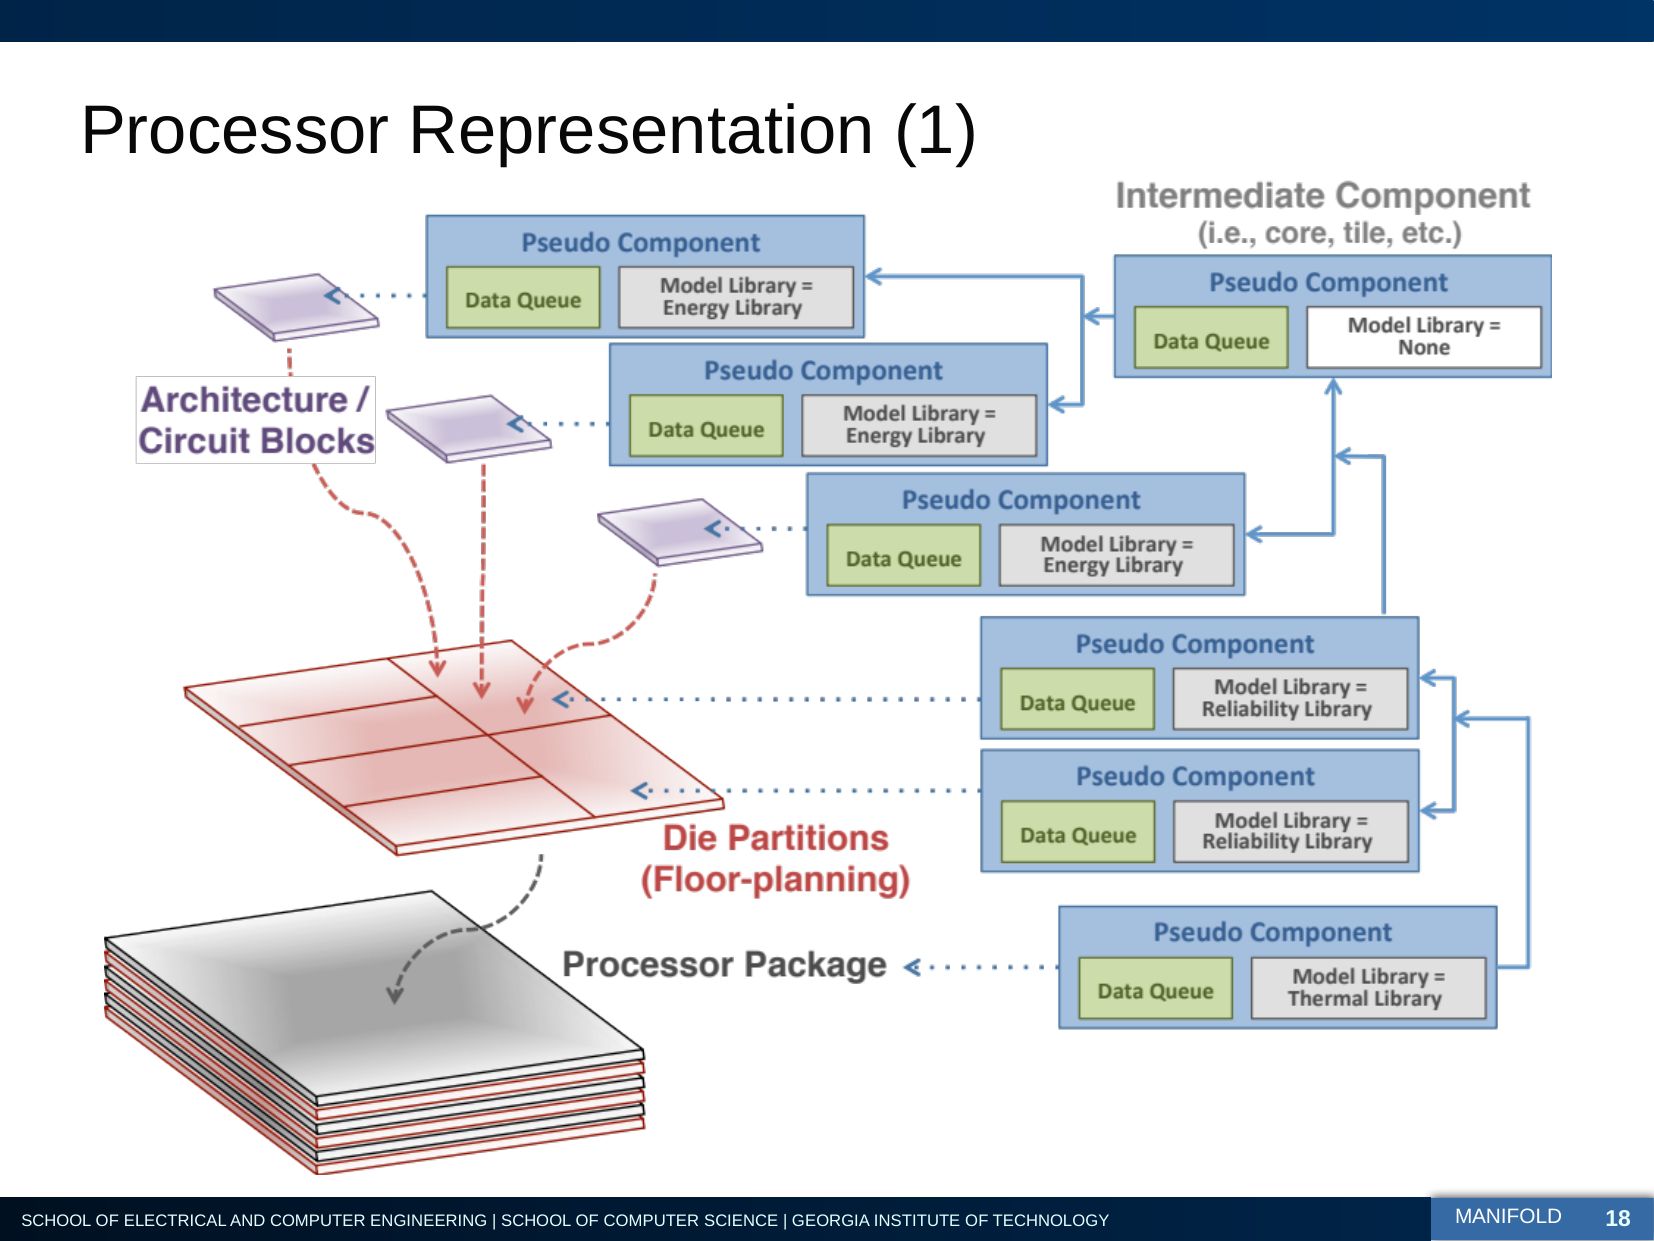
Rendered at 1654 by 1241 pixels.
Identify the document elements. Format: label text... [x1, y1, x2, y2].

title Processor Representation (1) [63, 40, 1602, 213]
slide_number 18 [1560, 1197, 1632, 1236]
picture [103, 167, 1552, 1175]
